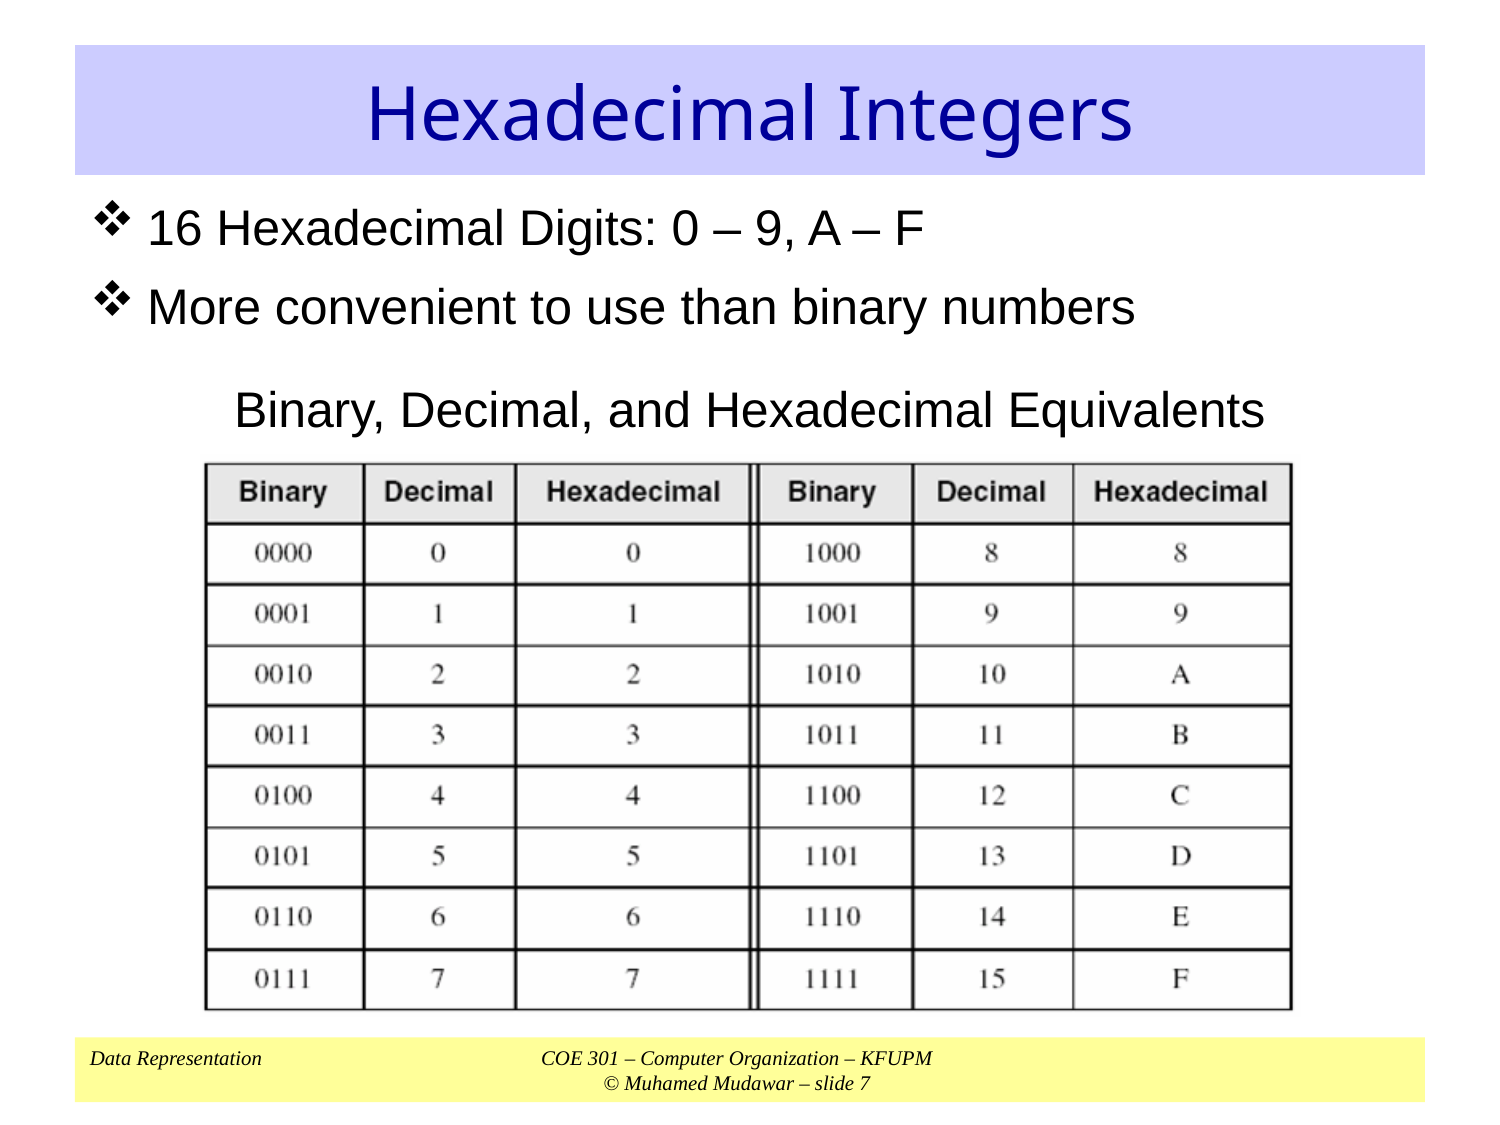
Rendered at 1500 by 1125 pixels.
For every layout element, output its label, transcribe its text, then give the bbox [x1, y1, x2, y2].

title Hexadecimal Integers [75, 45, 1425, 175]
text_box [199, 354, 1301, 1018]
list 16 Hexadecimal Digits: 0 – 9, A – F More convenient to use than binary numbers [75, 187, 1425, 374]
